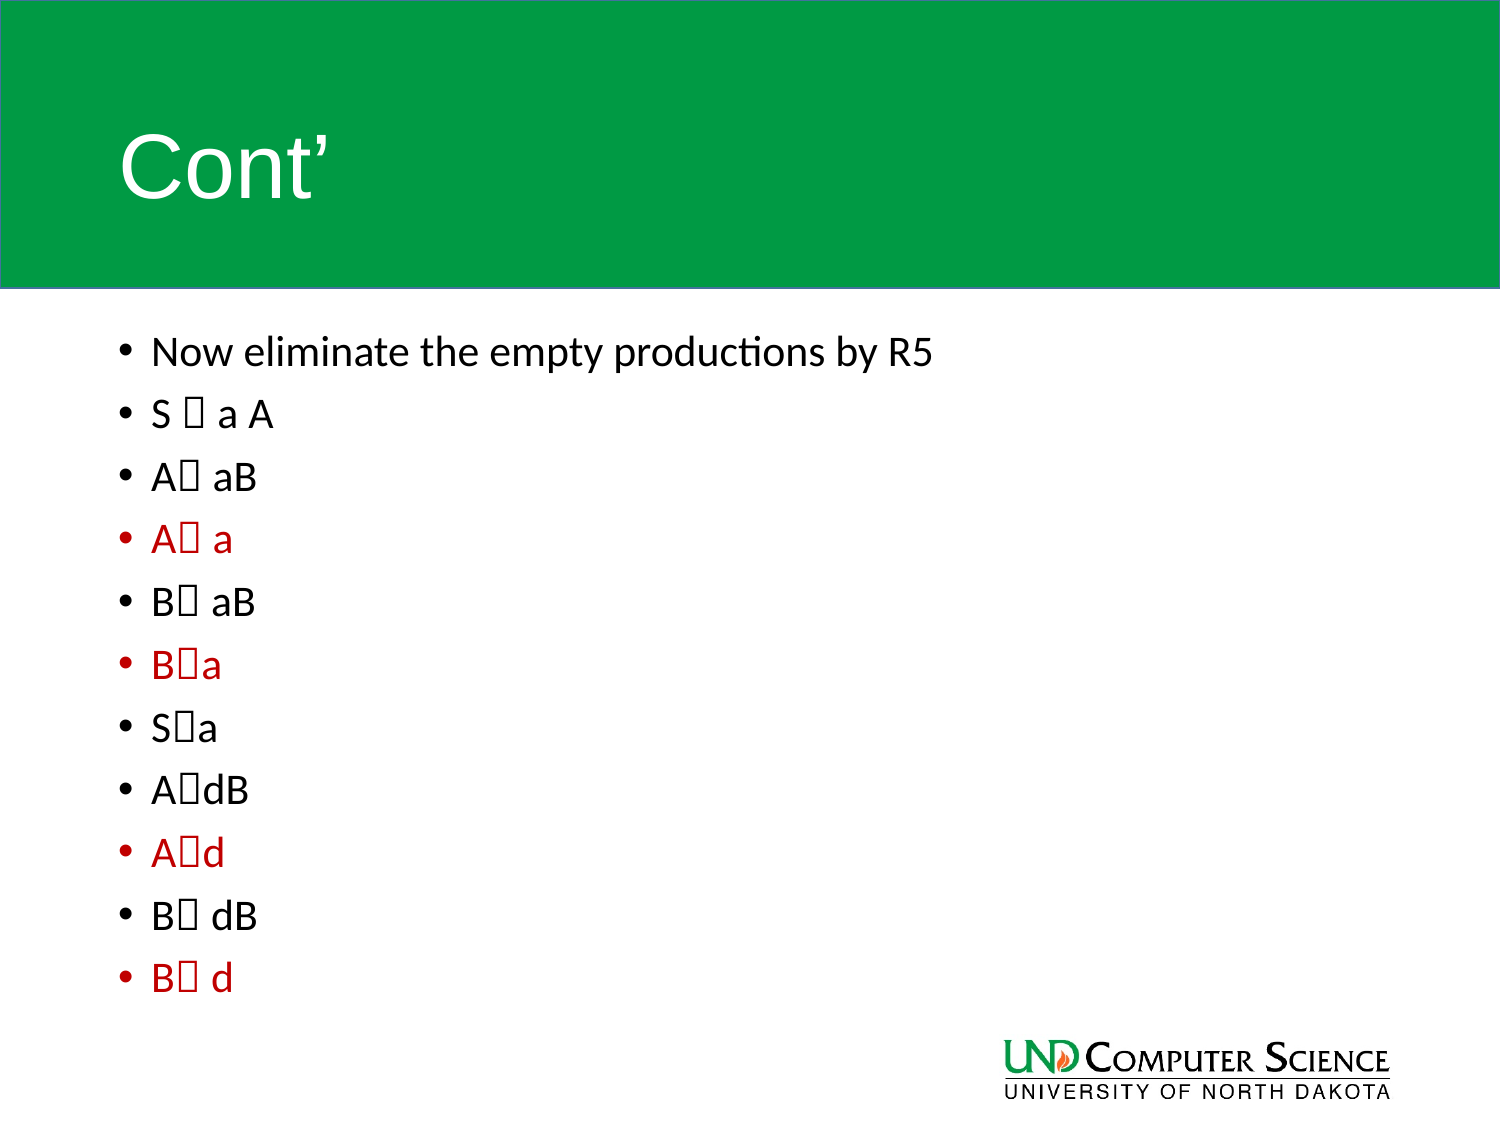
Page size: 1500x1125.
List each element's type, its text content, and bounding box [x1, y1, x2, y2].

list Now eliminate the empty productions by R5 S  a A A aB A a B aB Ba Sa AdB Ad B dB B d [103, 320, 1397, 1014]
title Cont’ [103, 59, 1397, 278]
picture [999, 1034, 1397, 1104]
